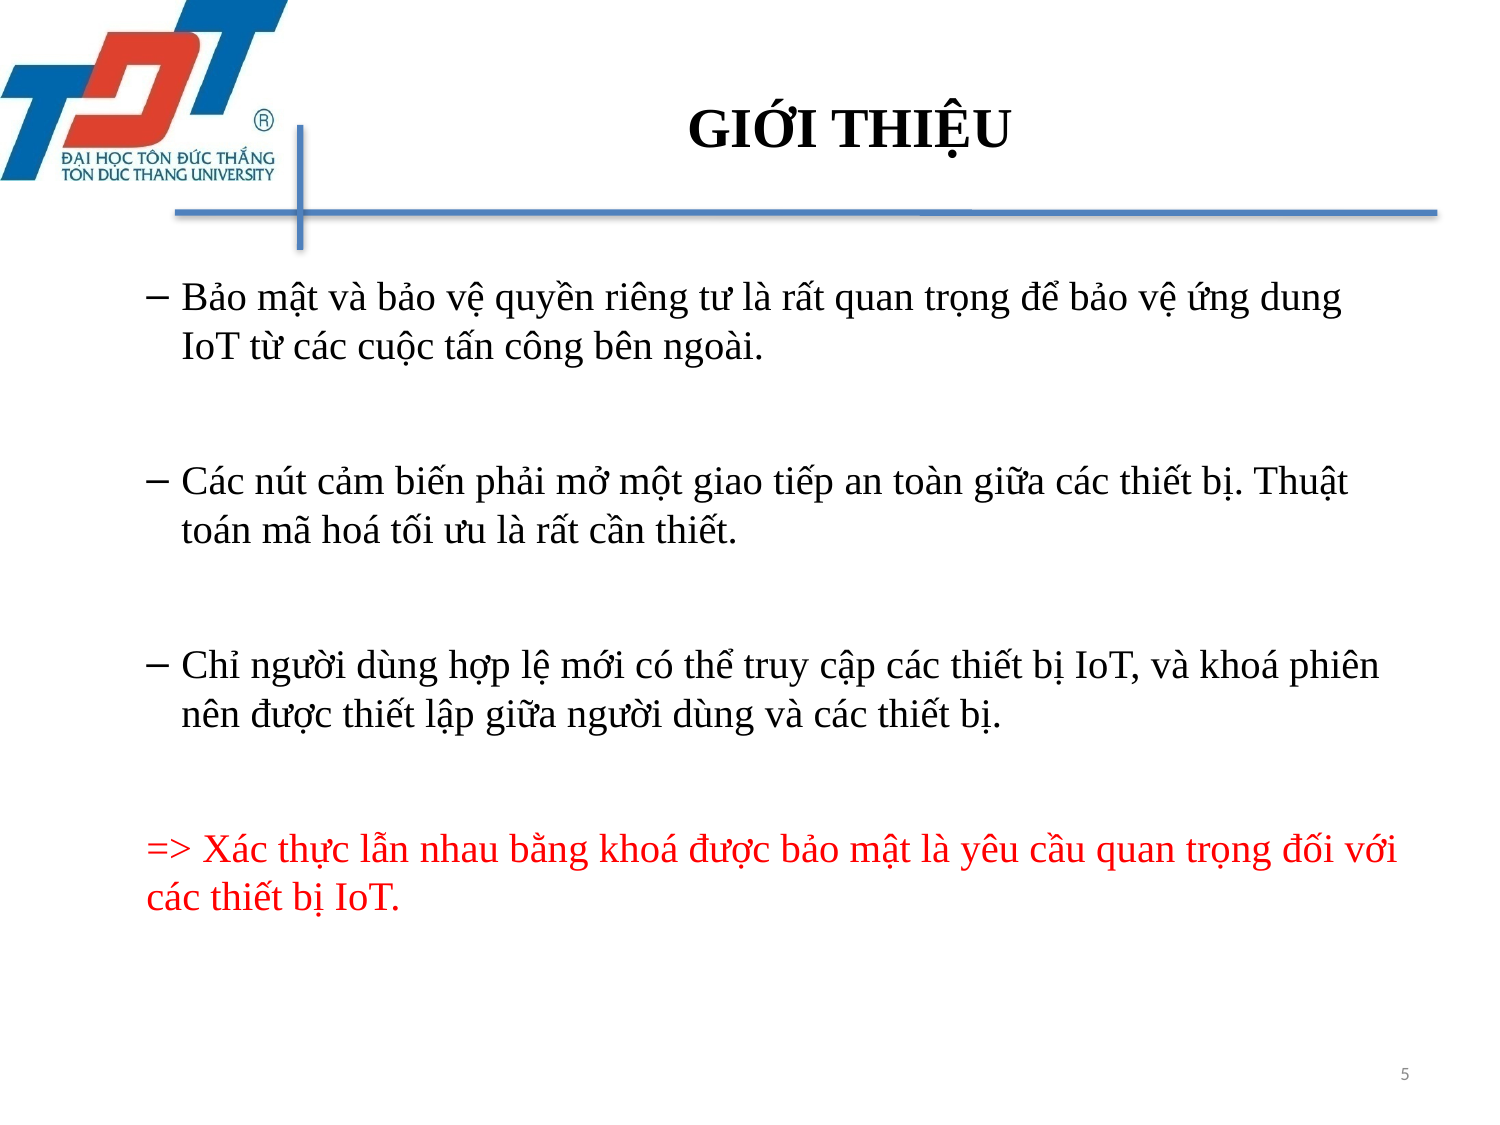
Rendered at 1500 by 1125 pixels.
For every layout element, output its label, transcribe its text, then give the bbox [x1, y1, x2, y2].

title GIỚI THIỆU [174, 31, 1500, 219]
list Bảo mật và bảo vệ quyền riêng tư là rất quan trọng để bảo vệ ứng dung IoT từ các cuộc tấn công bên ngoài. Các nút cảm biến phải mở một giao tiếp an toàn giữa các thiết bị. Thuật toán mã hoá tối ưu là rất cần thiết. Chỉ người dùng hợp lệ mới có thể truy cập các thiết bị IoT, và khoá phiên nên được thiết lập giữa người dùng và các thiết bị. => Xác thực lẫn nhau bằng khoá được bảo mật là yêu cầu quan trọng đối với các thiết bị IoT. [75, 262, 1425, 1005]
slide_number 5 [1074, 1042, 1425, 1103]
picture [0, 0, 288, 181]
